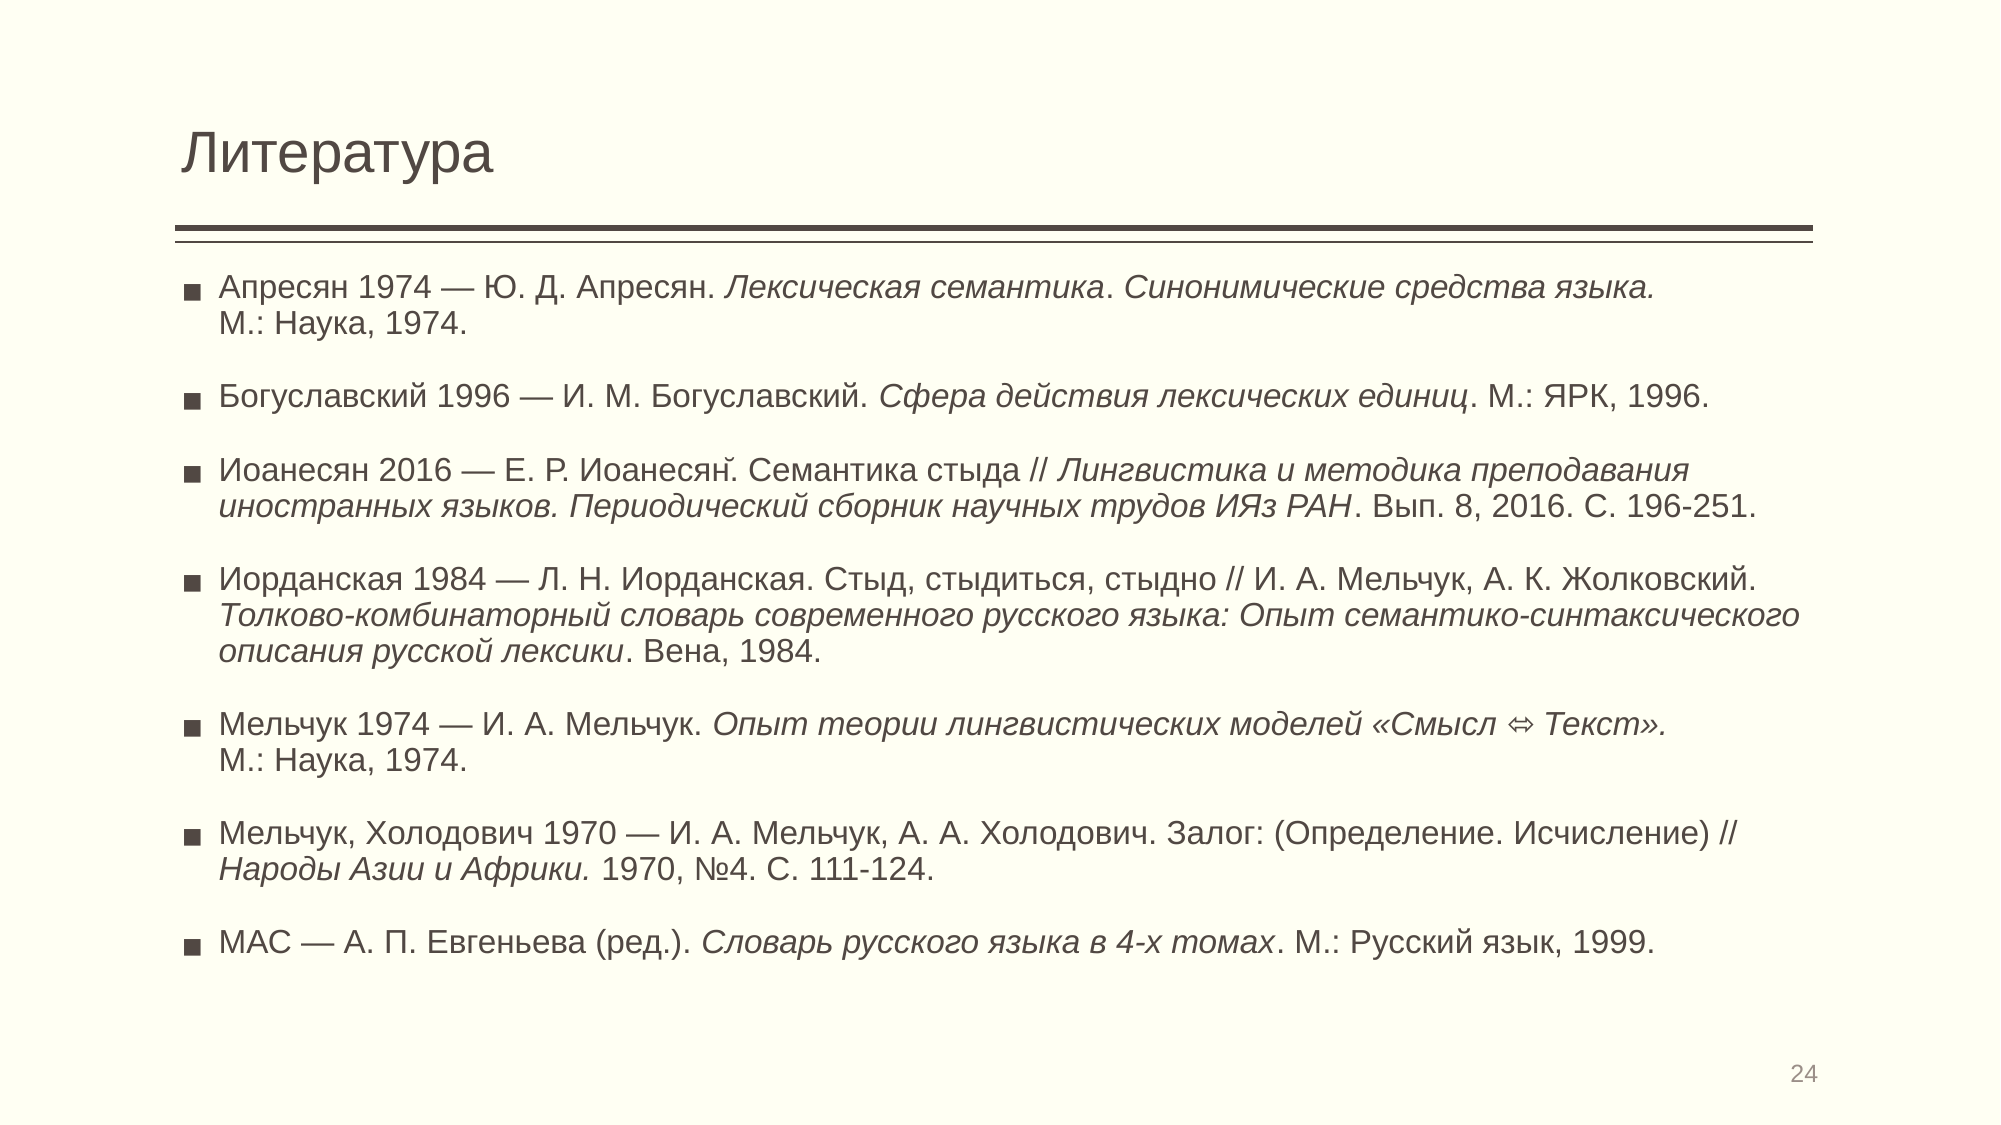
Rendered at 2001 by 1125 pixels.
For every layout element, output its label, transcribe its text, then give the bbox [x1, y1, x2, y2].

title Литература [181, 12, 1819, 193]
slide_number 24 [1518, 1042, 1819, 1103]
list Апресян 1974 — Ю. Д. Апресян. Лексическая семантика. Синонимические средства языка. М.: Наука, 1974. Богуславский 1996 — И. М. Богуславский. Сфера действия лексических единиц. М.: ЯРК, 1996. Иоанесян 2016 — Е. Р. Иоанесян̆. Семантика стыда // Лингвистика и методика преподавания иностранных языков. Периодический сборник научных трудов ИЯз РАН. Вып. 8, 2016. С. 196-251. Иорданская 1984 — Л. Н. Иорданская. Стыд, стыдиться, стыдно // И. А. Мельчук, А. К. Жолковский. Толково-комбинаторный словарь современного русского языка: Опыт семантико-синтаксического описания русской лексики. Вена, 1984. Мельчук 1974 — И. А. Мельчук. Опыт теории лингвистических моделей «Смысл ⬄ Текст». М.: Наука, 1974. Мельчук, Холодович 1970 — И. А. Мельчук, А. А. Холодович. Залог: (Определение. Исчисление) // Народы Азии и Африки. 1970, №4. С. 111-124. МАС — А. П. Евгеньева (ред.). Словарь русского языка в 4-х томах. М.: Русский язык, 1999. [181, 262, 1819, 1013]
